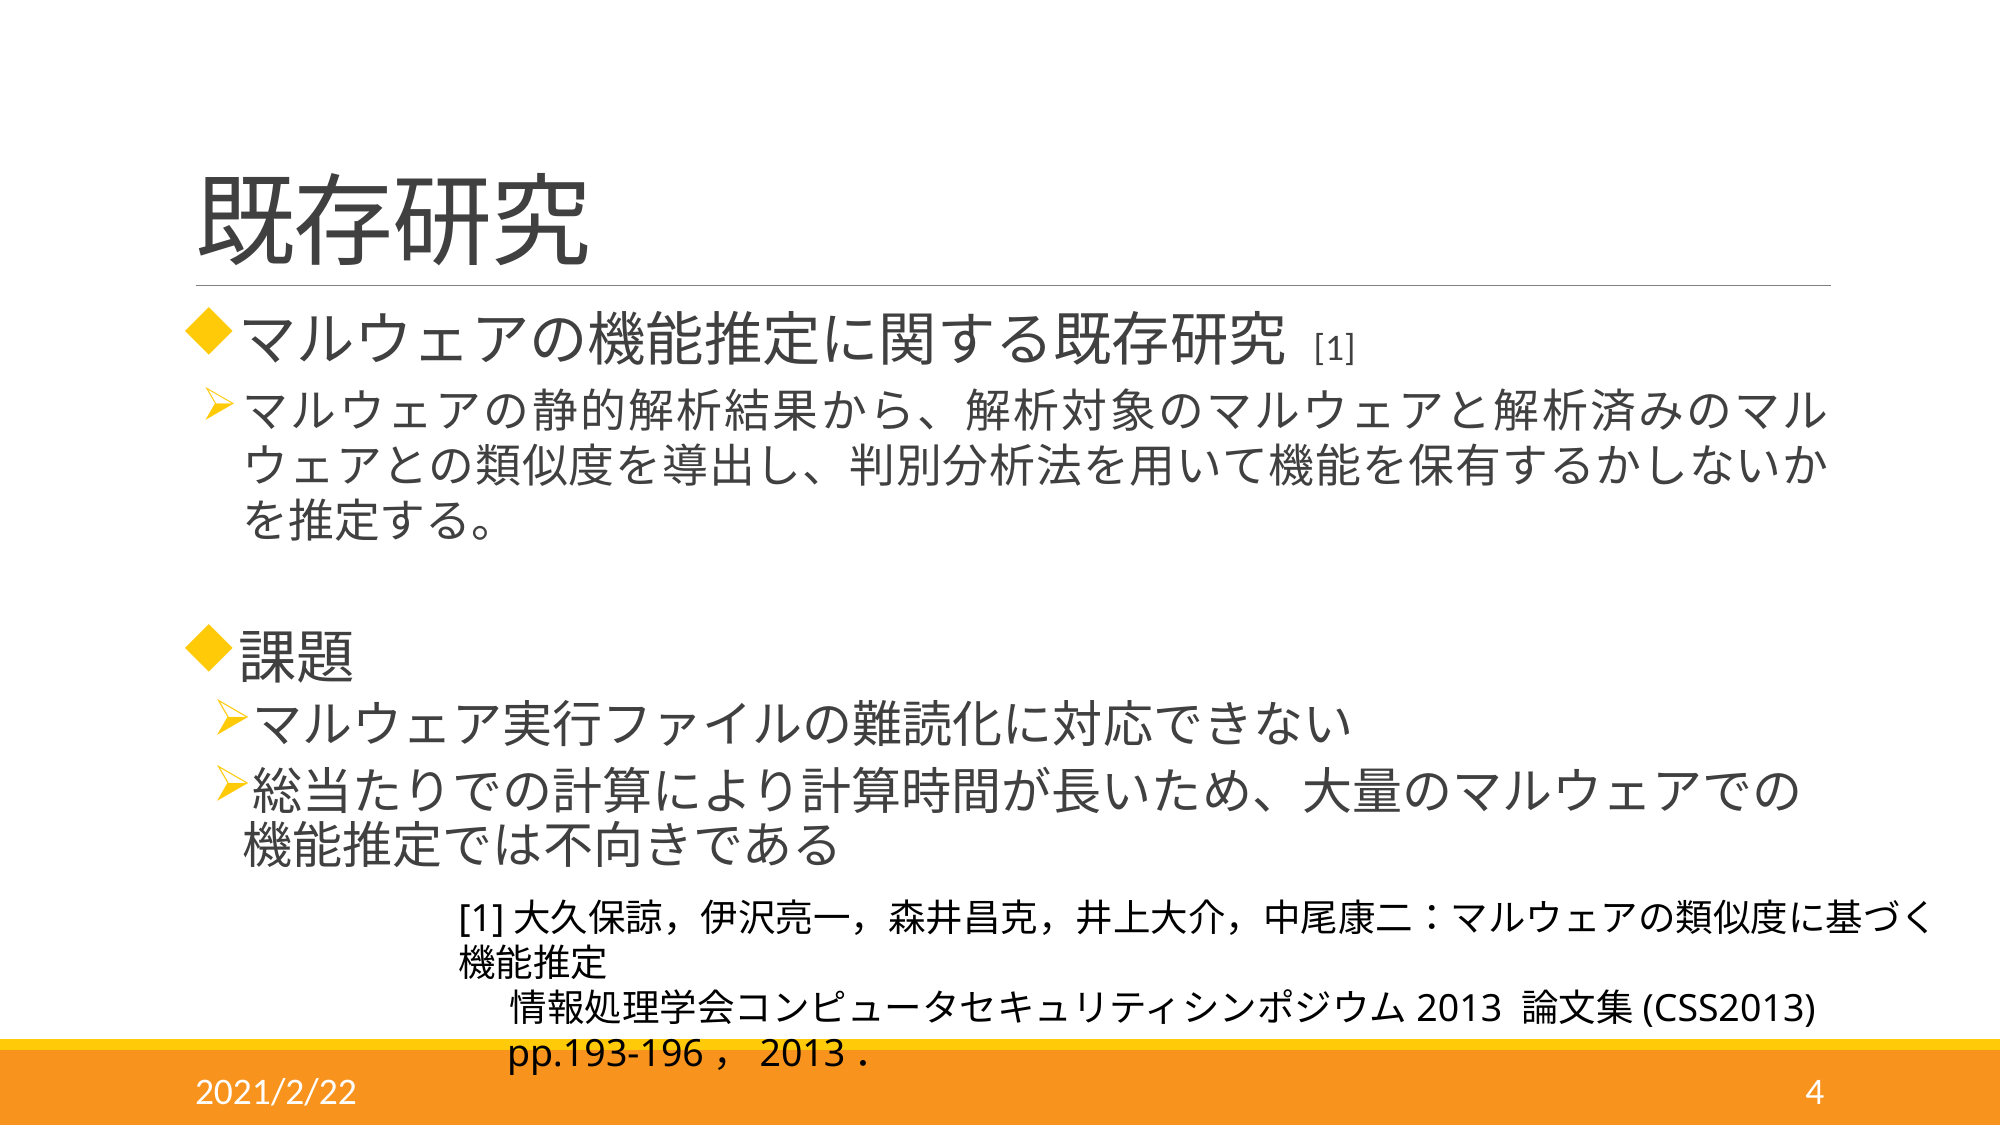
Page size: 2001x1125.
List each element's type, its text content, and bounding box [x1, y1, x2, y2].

text_box [1]大久保諒，伊沢亮一，森井昌克，井上大介，中尾康二：マルウェアの類似度に基づく機能推定 情報処理学会コンピュータセキュリティシンポジウム2013 論文集(CSS2013) pp.193-196，2013． [443, 887, 1989, 1082]
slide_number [180, 1059, 586, 1120]
title 既存研究 [180, 47, 1830, 285]
slide_number 4 [1624, 1082, 1840, 1120]
list マルウェアの機能推定に関する既存研究 [1] マルウェアの静的解析結果から、解析対象のマルウェアと解析済みのマルウェアとの類似度を導出し、判別分析法を用いて機能を保有するかしないかを推定する。 課題 マルウェア実行ファイルの難読化に対応できない 総当たりでの計算により計算時間が長いため、大量のマルウェアでの機能推定では不向きである [180, 302, 1830, 963]
